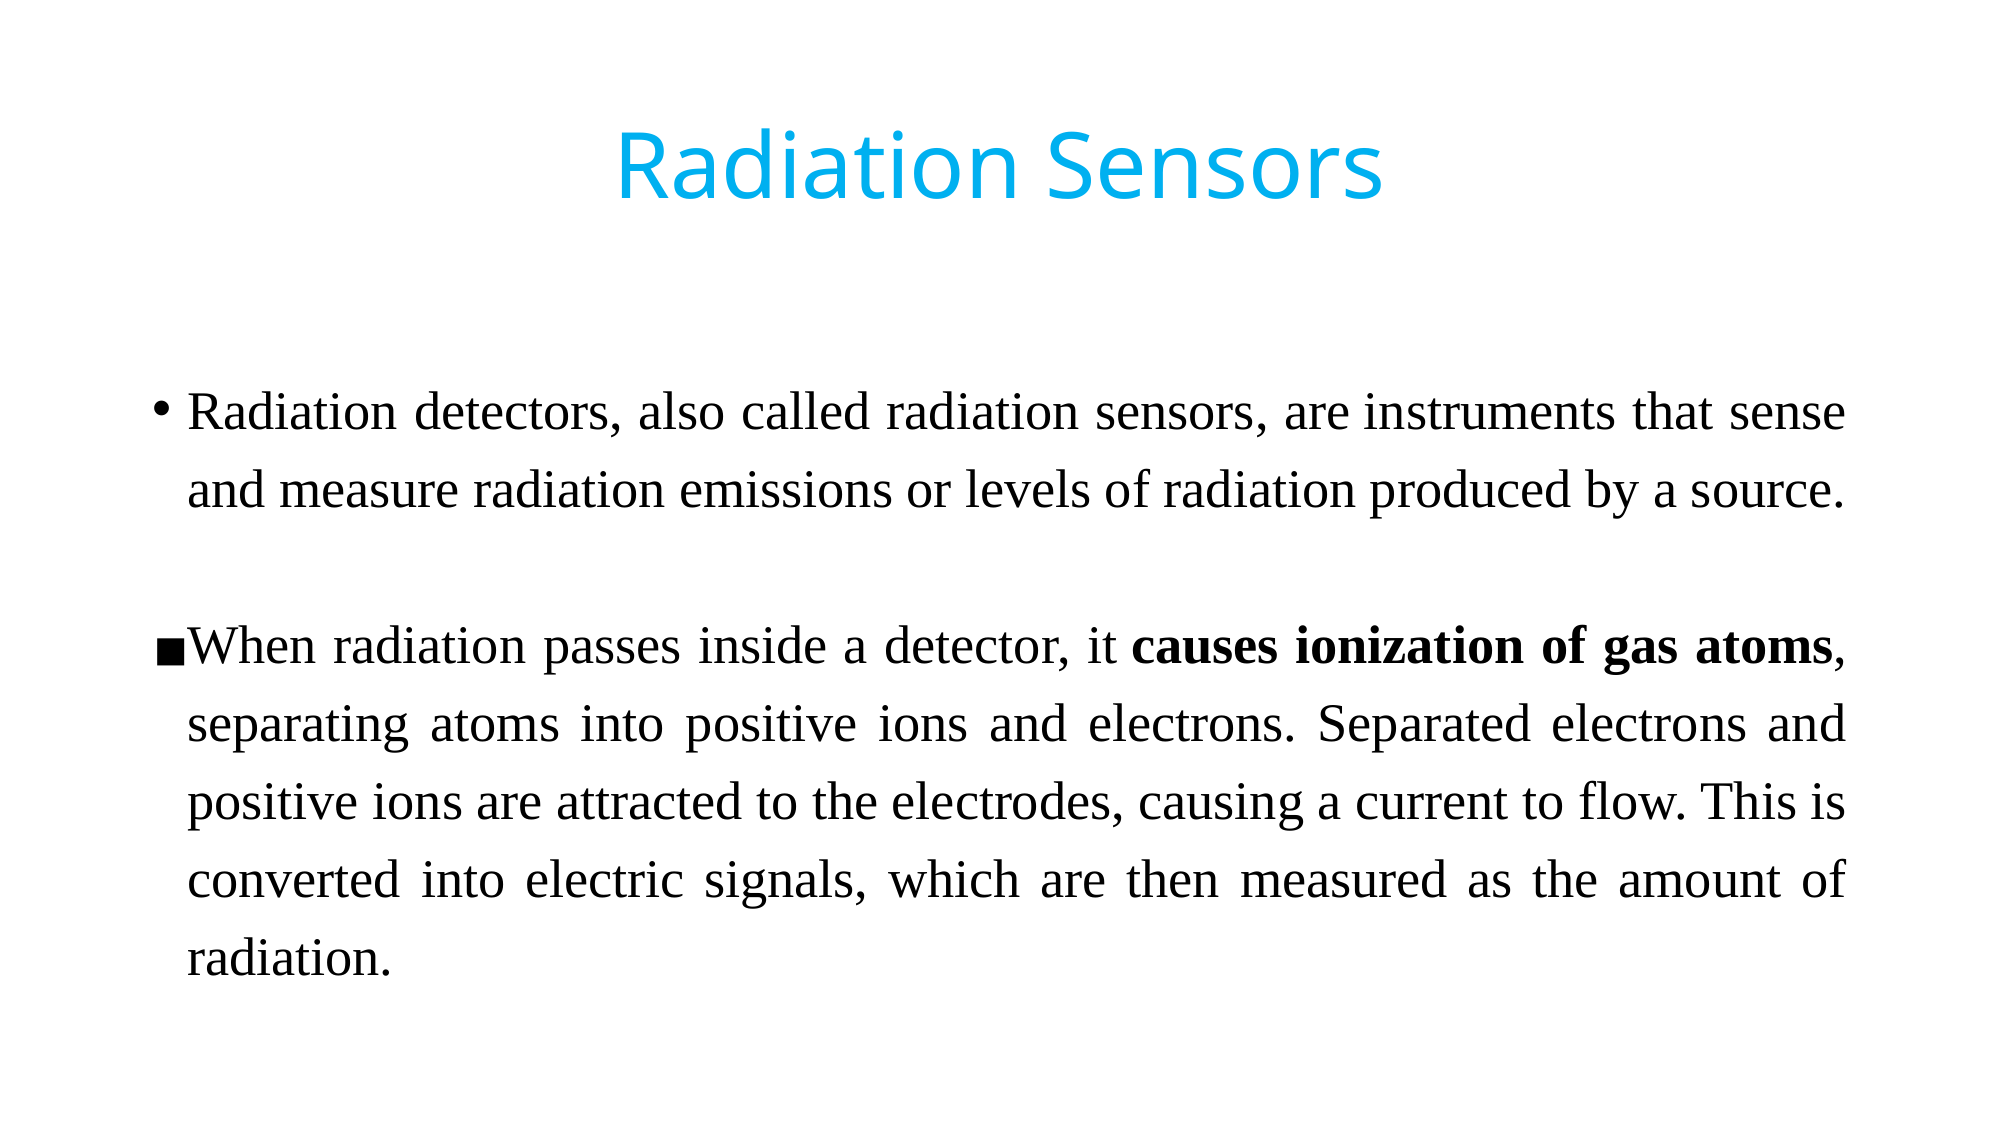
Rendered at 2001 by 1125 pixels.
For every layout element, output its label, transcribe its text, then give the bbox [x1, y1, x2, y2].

title Radiation Sensors [137, 59, 1863, 278]
list Radiation detectors, also called radiation sensors, are instruments that sense and measure radiation emissions or levels of radiation produced by a source. When radiation passes inside a detector, it causes ionization of gas atoms, separating atoms into positive ions and electrons. Separated electrons and positive ions are attracted to the electrodes, causing a current to flow. This is converted into electric signals, which are then measured as the amount of radiation. [137, 299, 1863, 1014]
